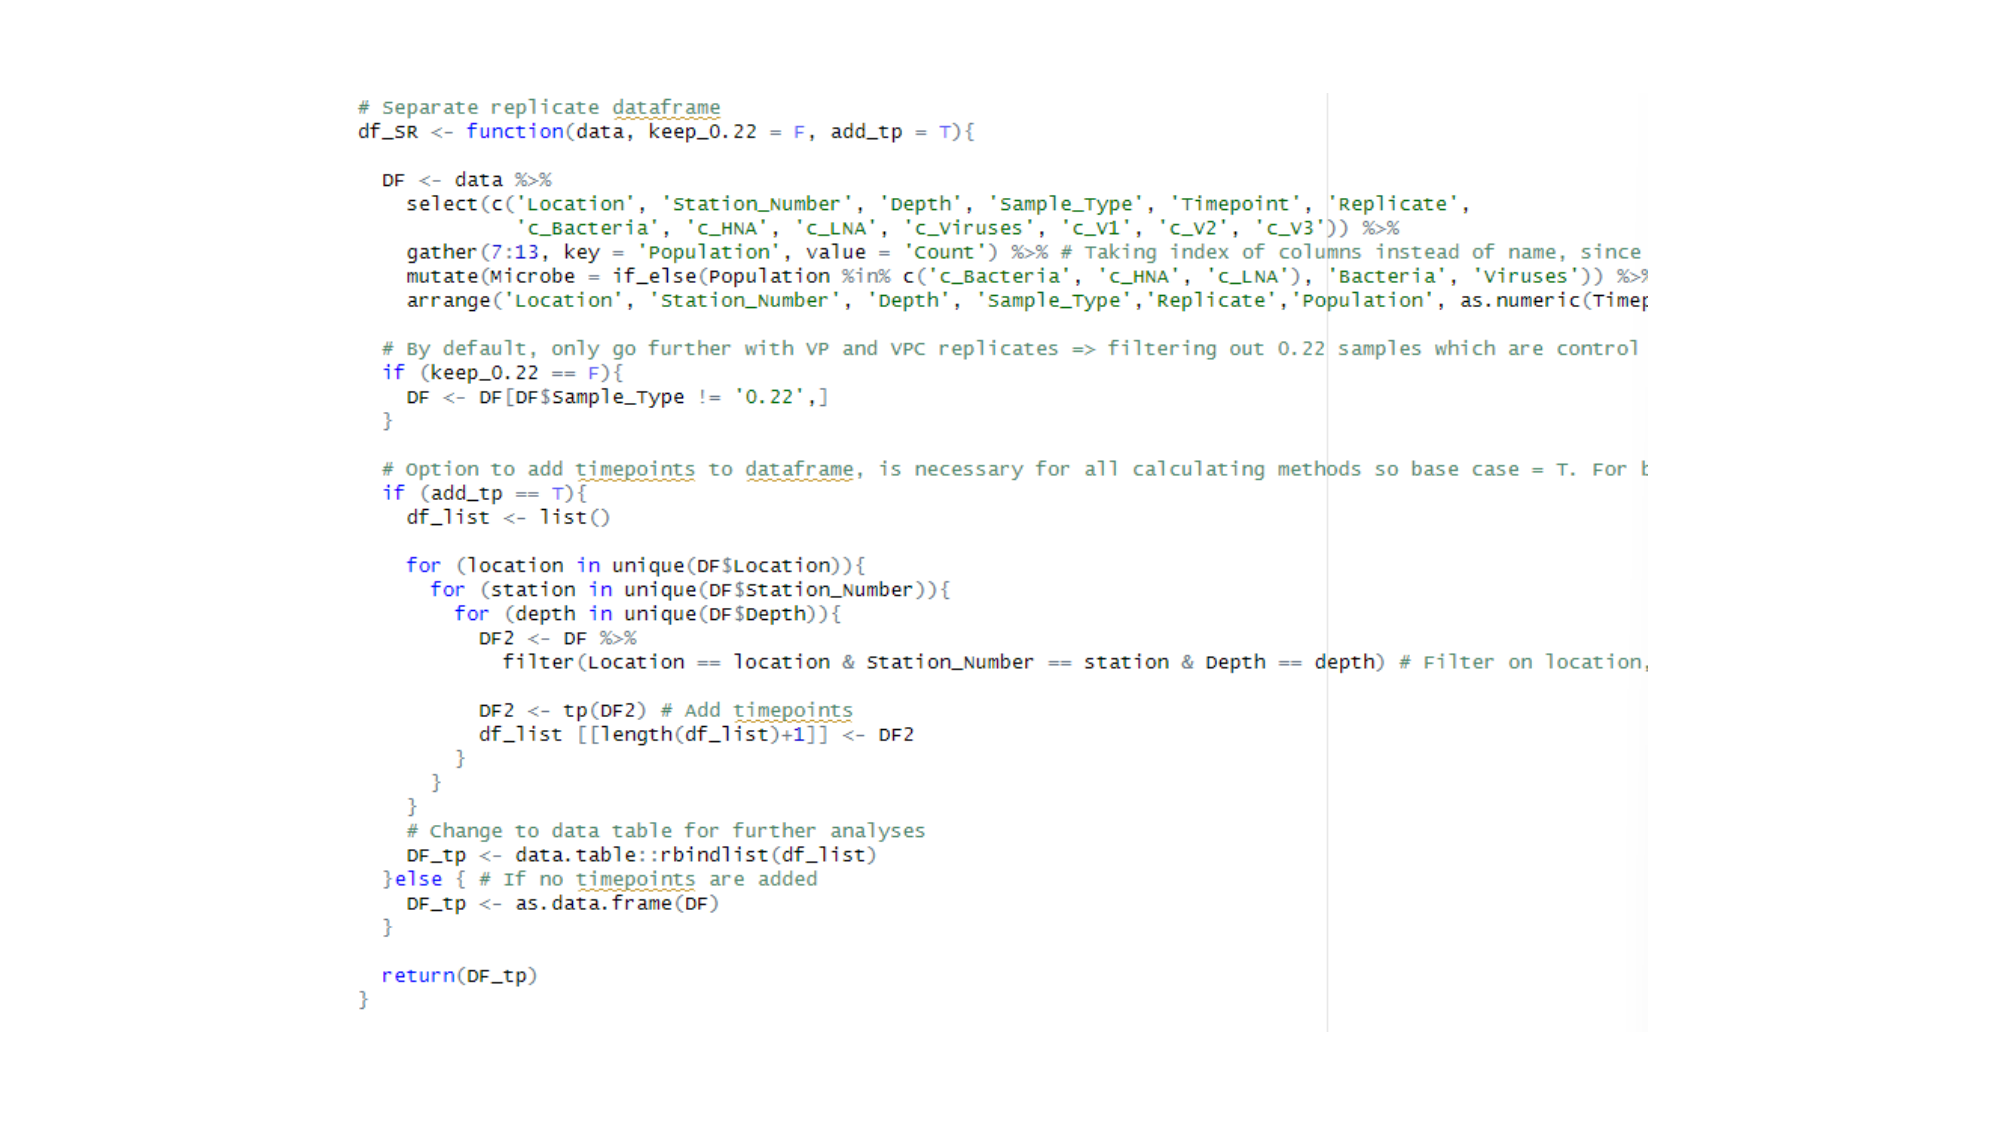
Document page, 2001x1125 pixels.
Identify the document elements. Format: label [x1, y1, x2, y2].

picture [352, 93, 1648, 1032]
